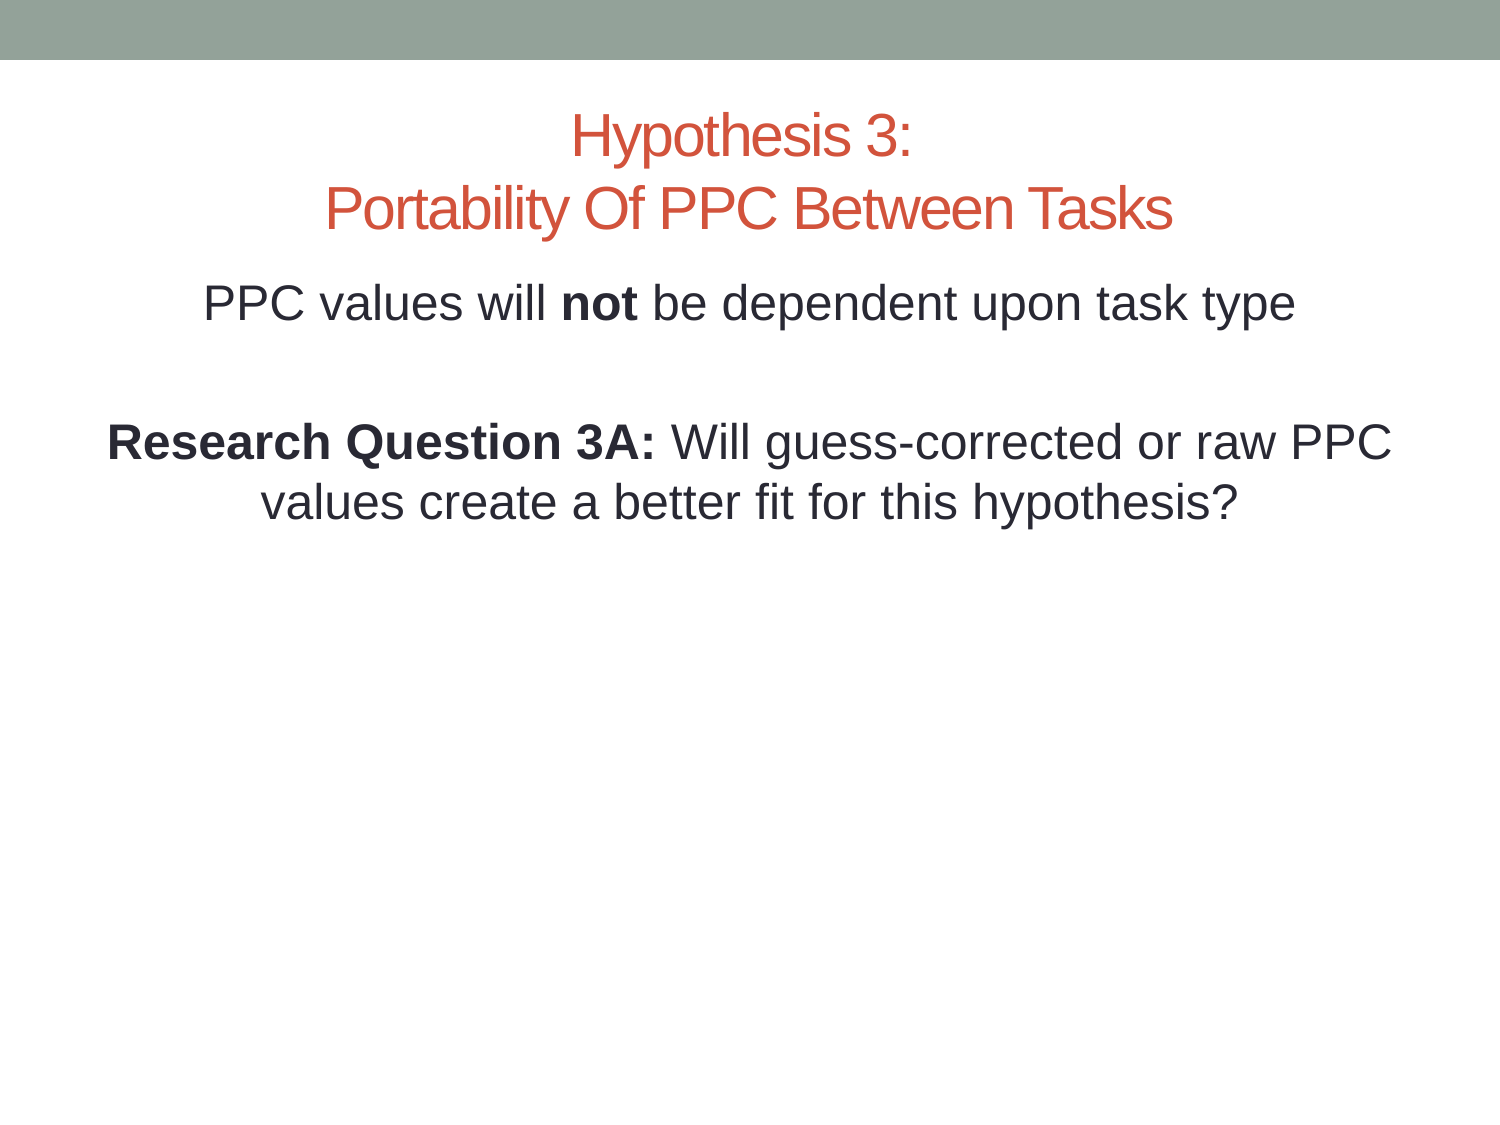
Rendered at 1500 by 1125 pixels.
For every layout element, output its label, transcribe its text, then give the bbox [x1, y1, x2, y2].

list PPC values will not be dependent upon task type Research Question 3A: Will guess-corrected or raw PPC values create a better fit for this hypothesis? [75, 262, 1425, 1063]
title Hypothesis 3: Portability Of PPC Between Tasks [75, 87, 1425, 250]
